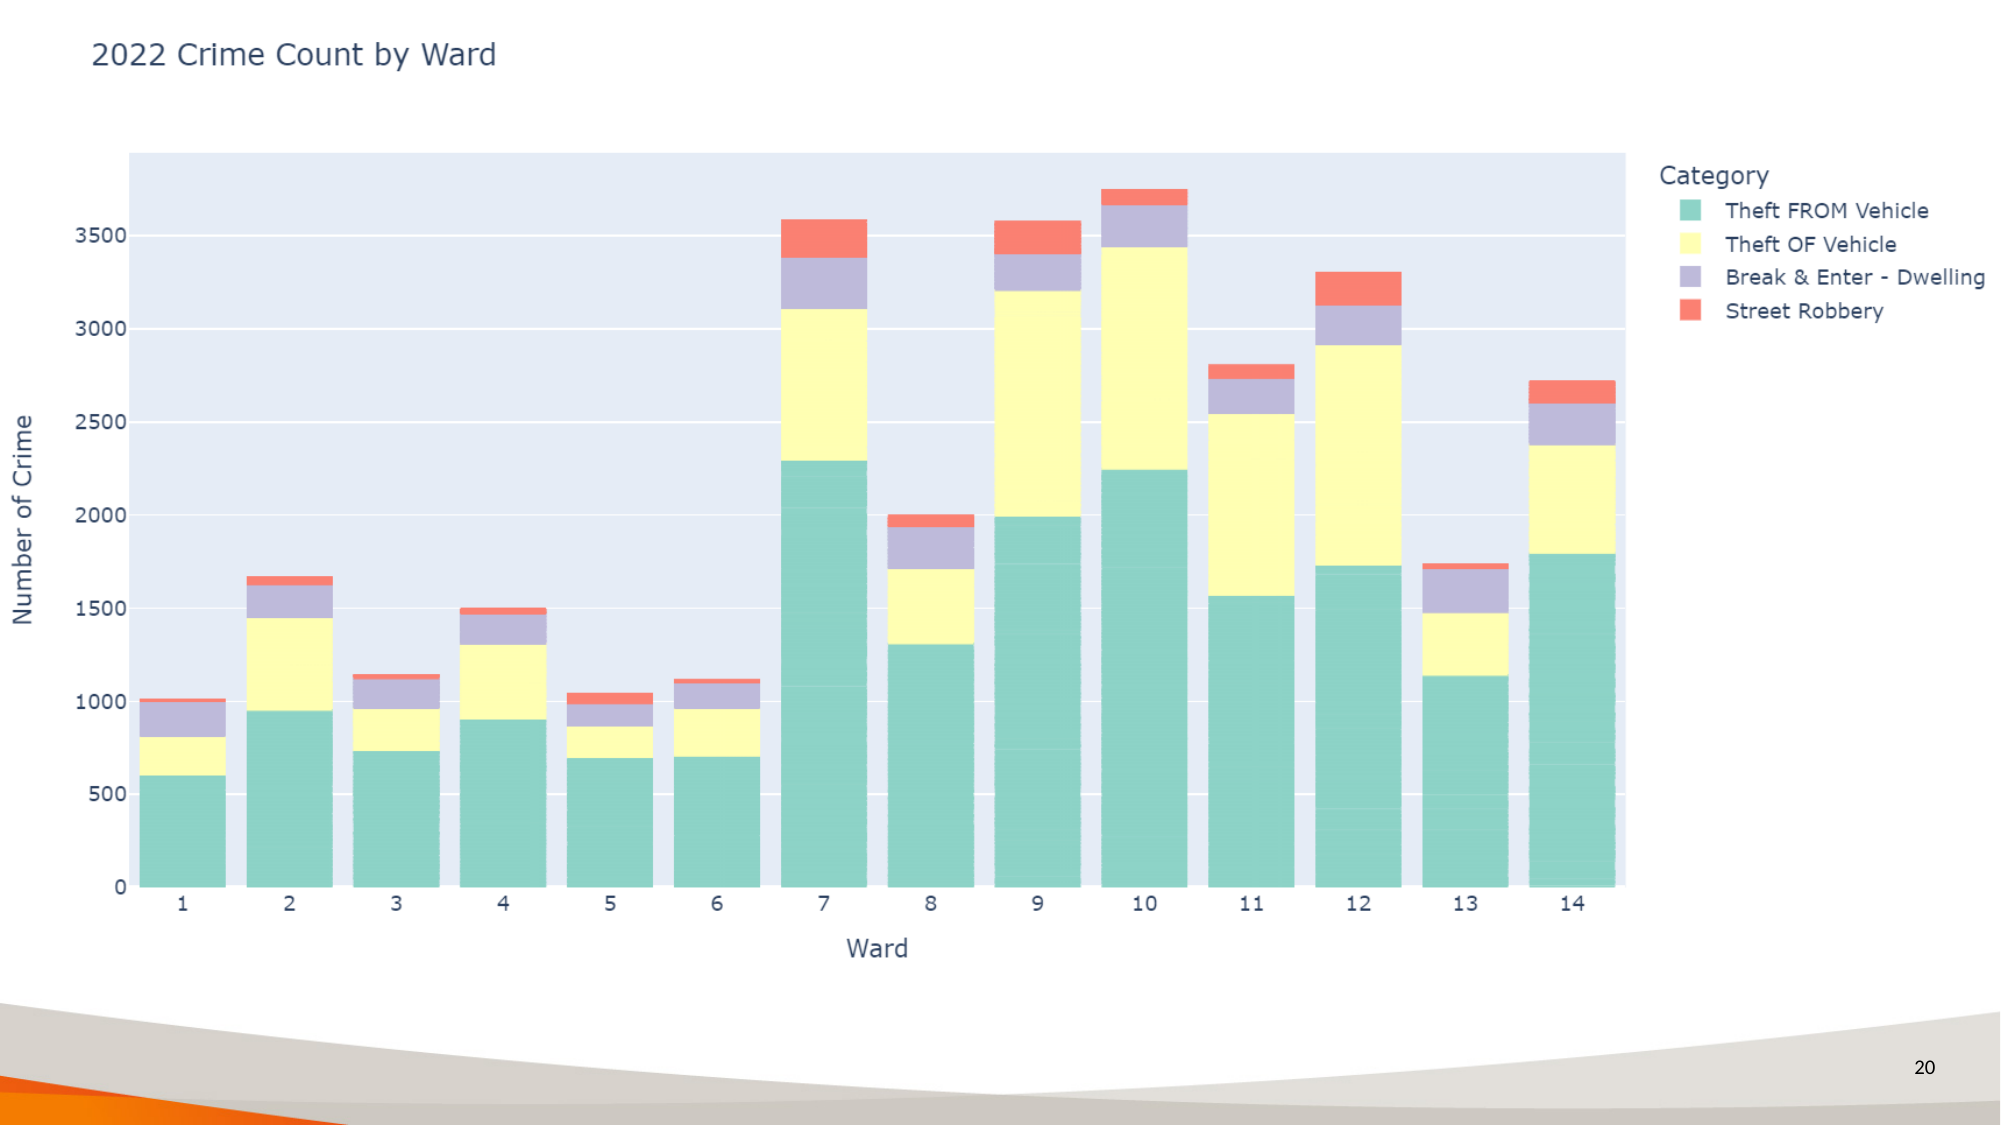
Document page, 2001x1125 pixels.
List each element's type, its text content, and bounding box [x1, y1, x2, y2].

picture [0, 0, 2001, 1125]
slide_number ‹#› [1500, 1046, 1951, 1107]
